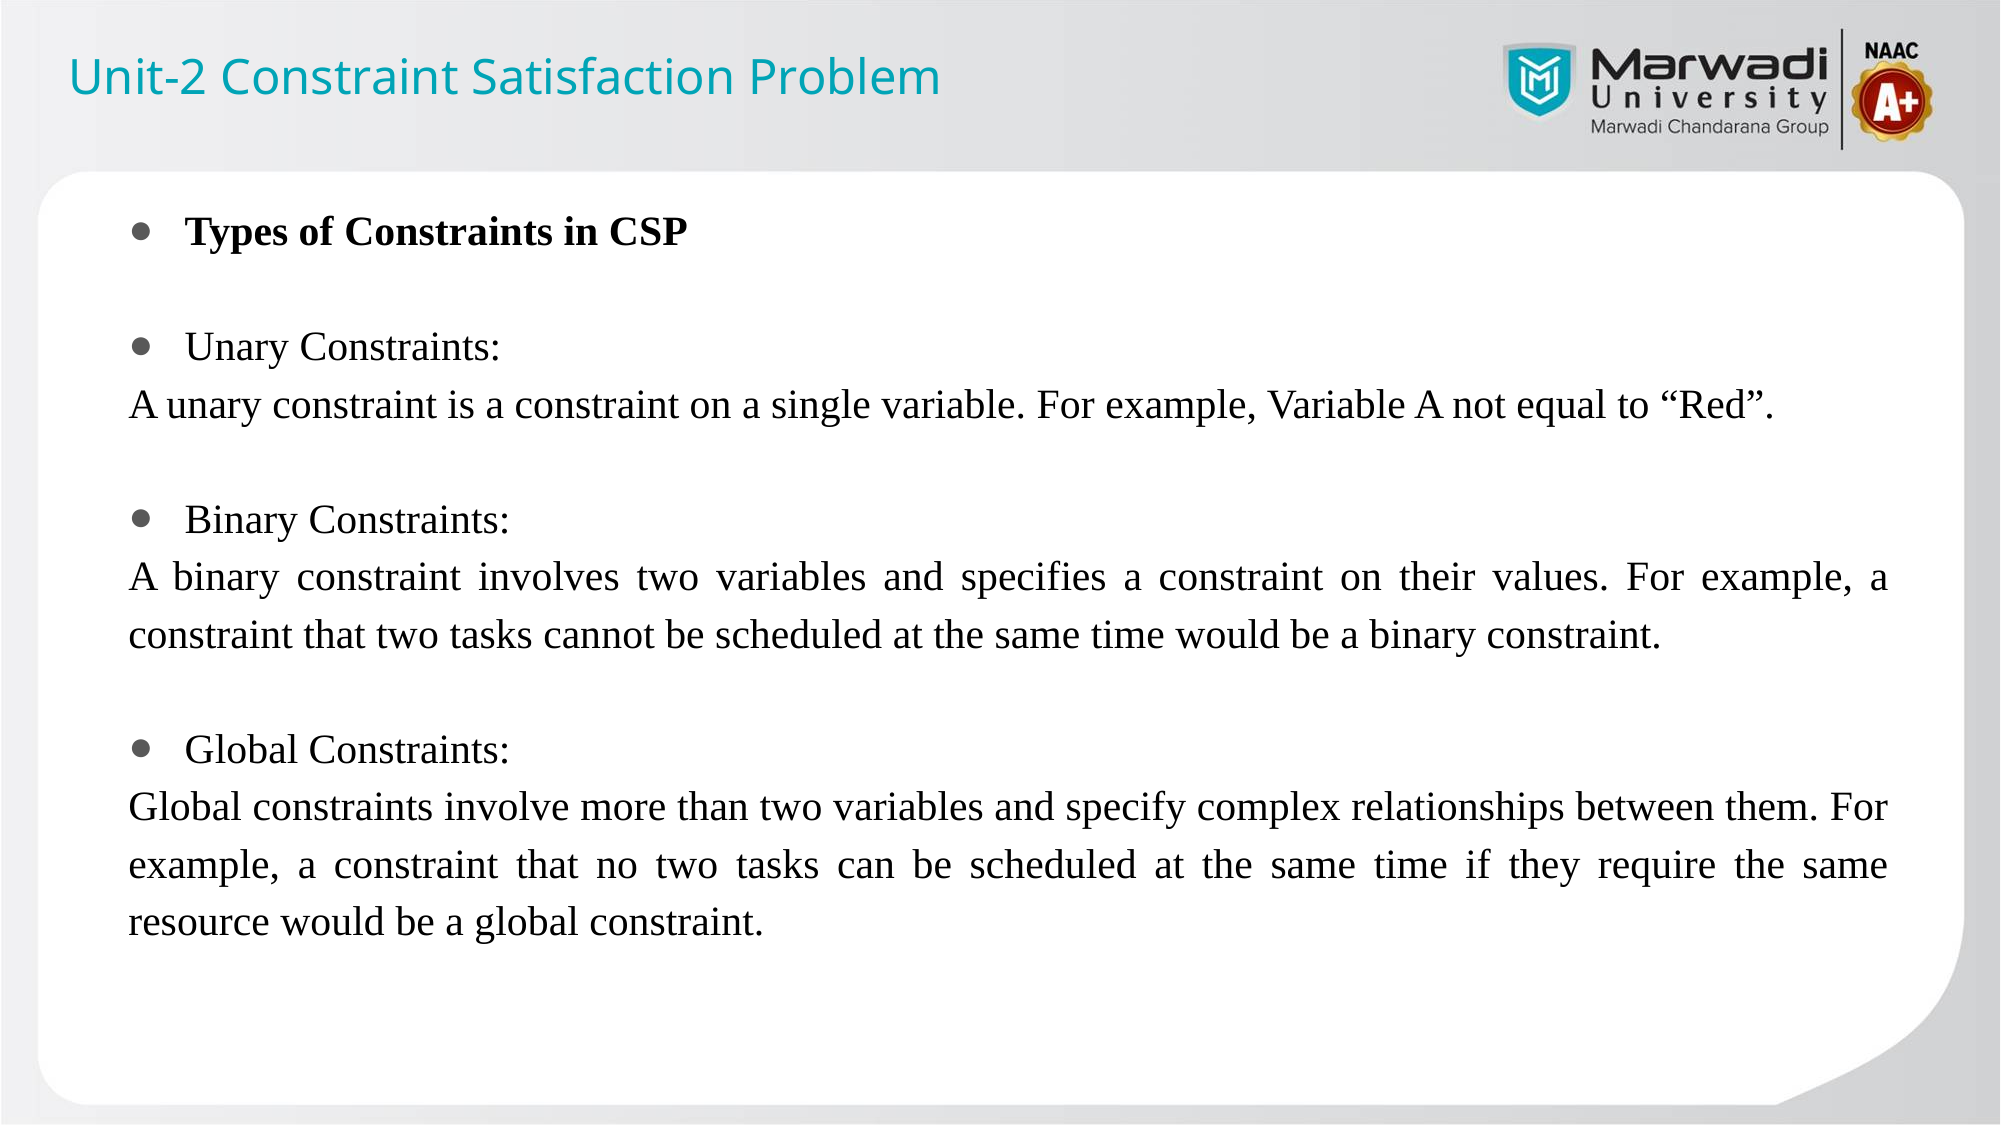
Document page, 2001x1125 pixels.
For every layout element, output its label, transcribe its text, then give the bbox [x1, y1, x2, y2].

picture [0, 0, 2001, 1125]
text_box Types of Constraints in CSP Unary Constraints: A unary constraint is a constraint on a single variable. For example, Variable A not equal to “Red”. Binary Constraints: A binary constraint involves two variables and specifies a constraint on their values. For example, a constraint that two tasks cannot be scheduled at the same time would be a binary constraint. Global Constraints: Global constraints involve more than two variables and specify complex relationships between them. For example, a constraint that no two tasks can be scheduled at the same time if they require the same resource would be a global constraint. [94, 189, 1905, 1010]
text_box Unit-2 Constraint Satisfaction Problem [53, 30, 1452, 143]
